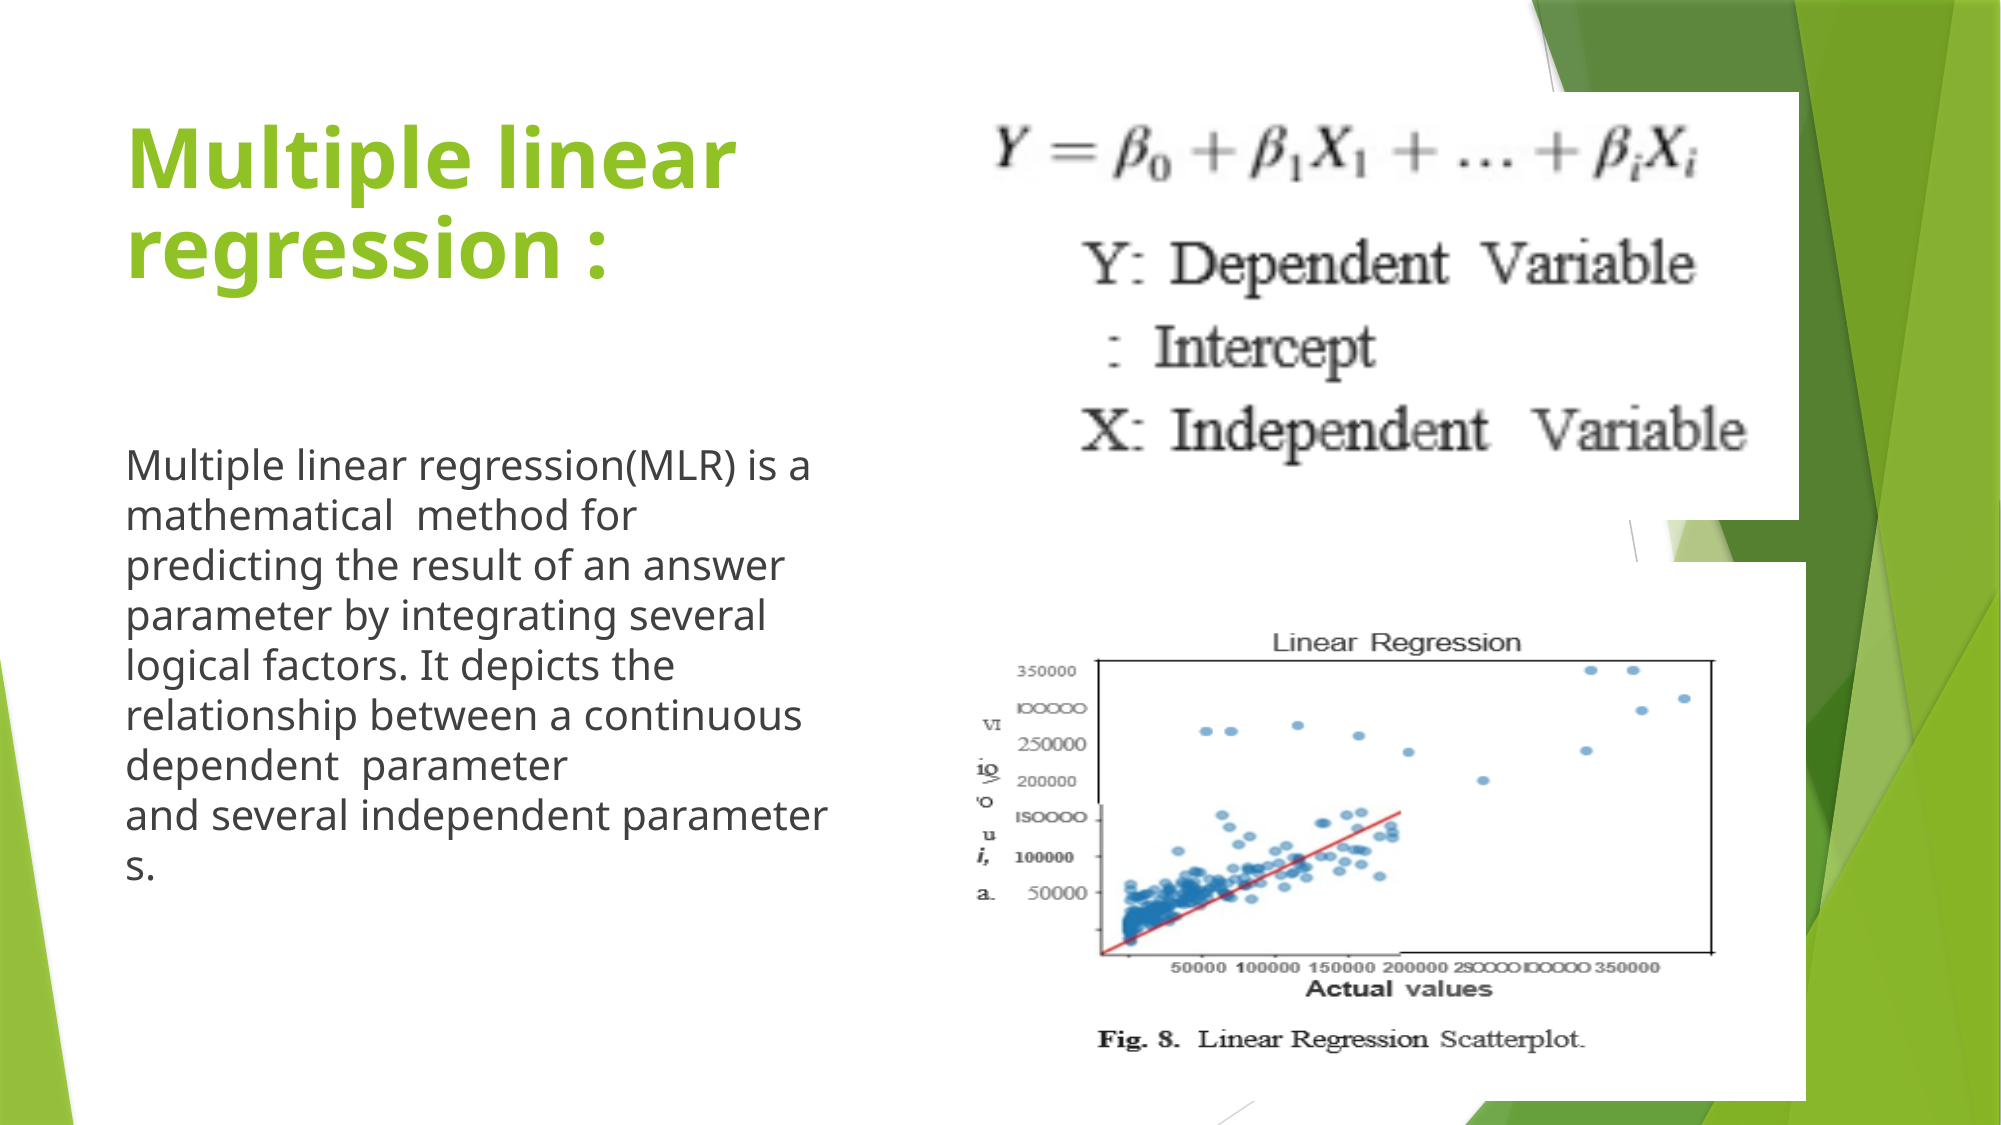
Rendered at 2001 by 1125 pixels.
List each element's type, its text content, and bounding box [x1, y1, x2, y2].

list Multiple linear regression(MLR) is a mathematical method for predicting the result of an answer parameter by integrating several logical factors. It depicts the relationship between a continuous dependent parameter and several independent parameters. [110, 430, 847, 1094]
picture [873, 561, 1807, 1102]
picture [970, 92, 1799, 520]
title Multiple linear regression : [110, 99, 870, 313]
